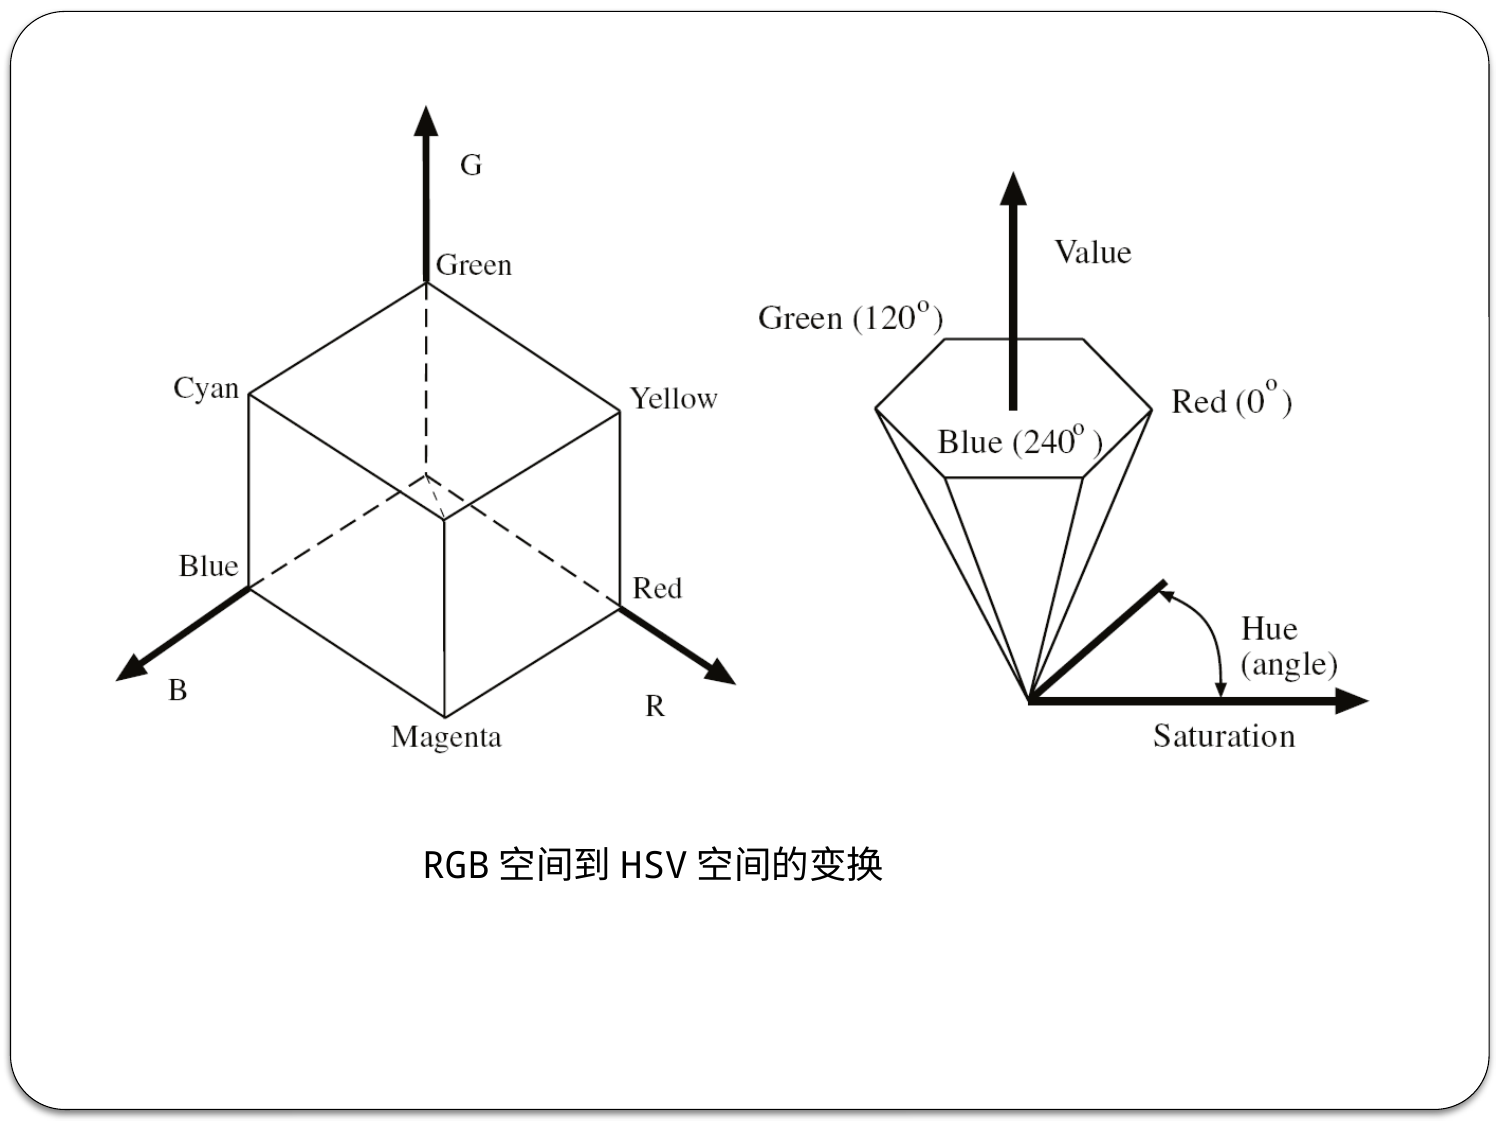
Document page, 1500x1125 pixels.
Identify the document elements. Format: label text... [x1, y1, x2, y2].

text_box RGB空间到HSV空间的变换 [407, 834, 1235, 894]
picture [111, 101, 1377, 767]
